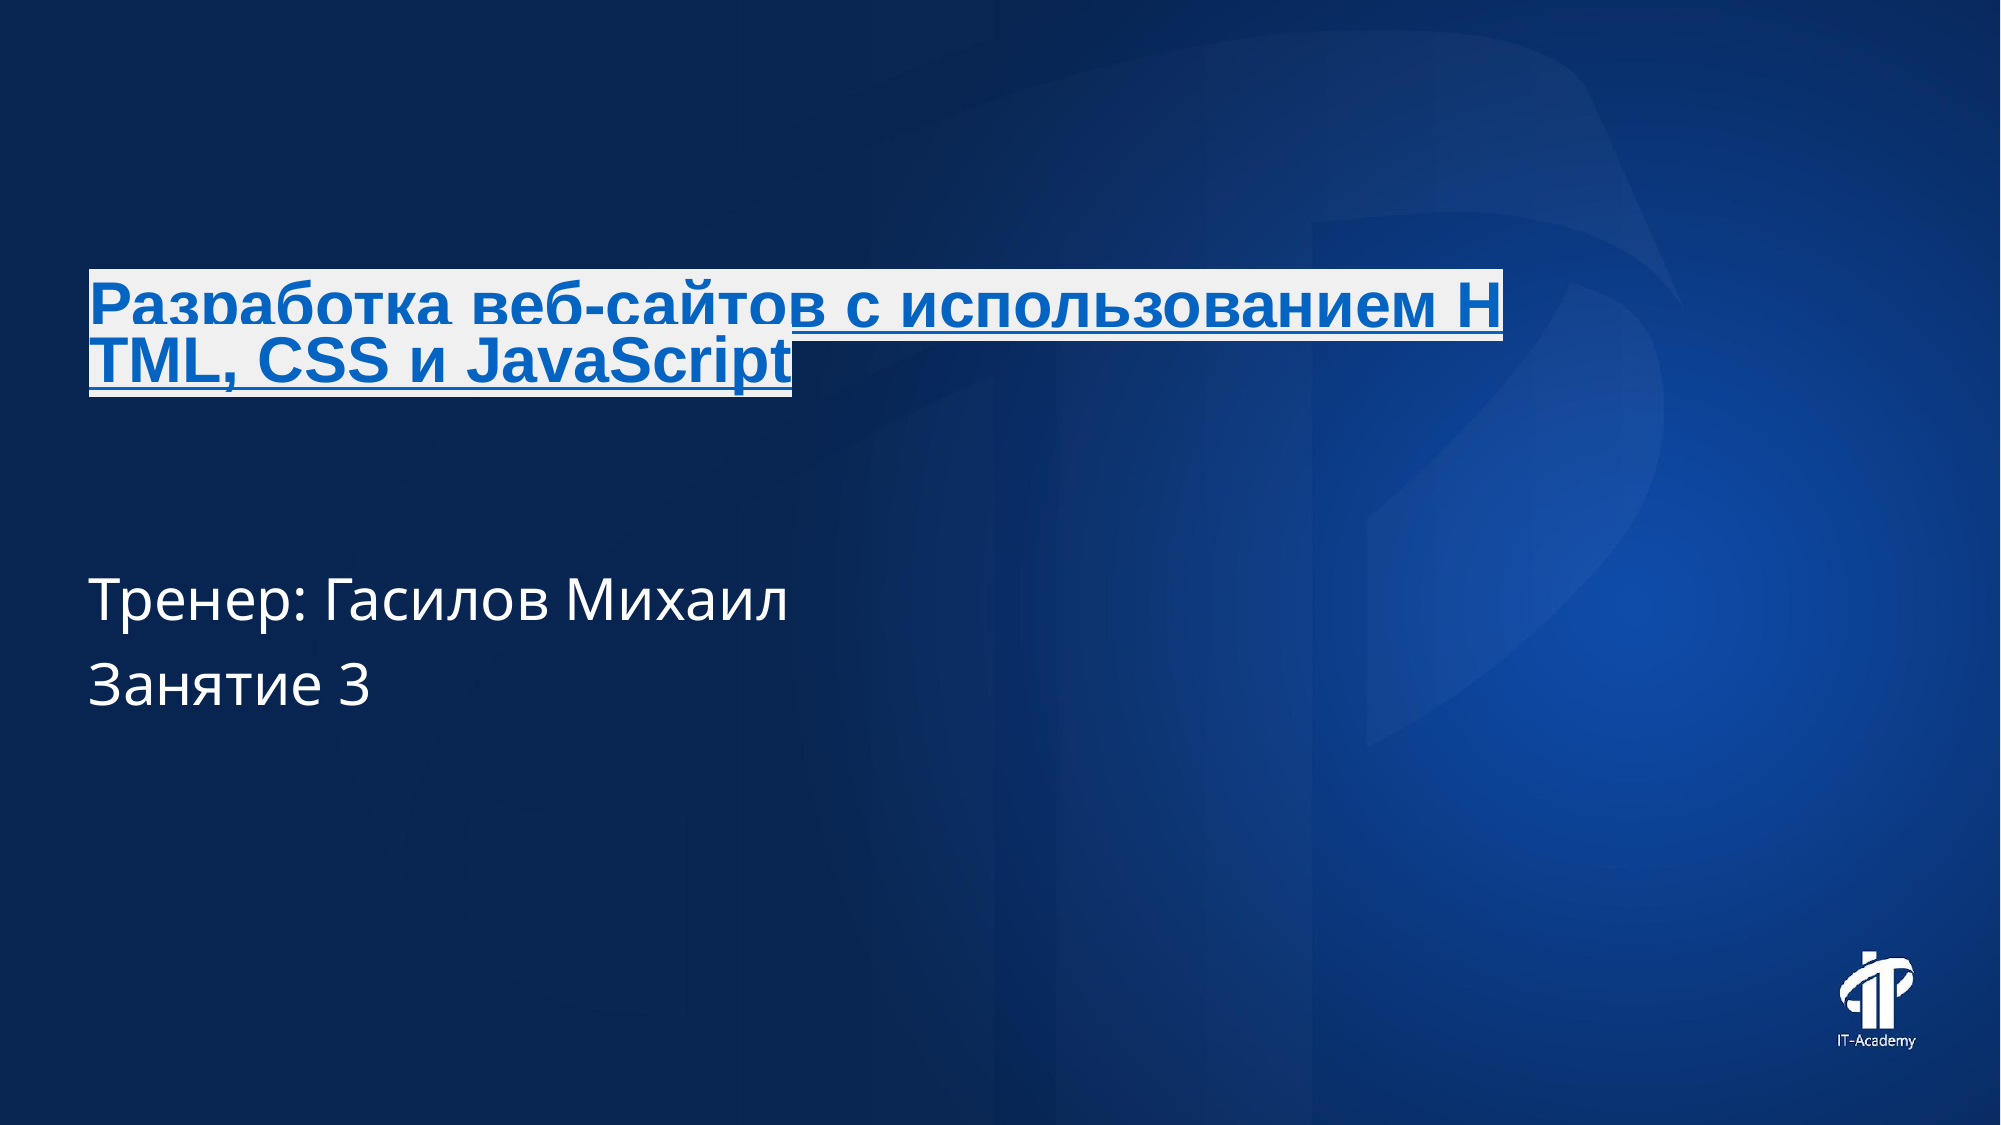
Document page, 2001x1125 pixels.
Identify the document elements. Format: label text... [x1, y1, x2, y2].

text_box Занятие 3 [74, 647, 1574, 734]
text_box Тренер: Гасилов Михаил [74, 562, 1574, 647]
picture [0, 0, 2001, 1125]
subtitle Разработка веб-сайтов с использованием HTML, CSS и JavaScript [74, 263, 1552, 436]
